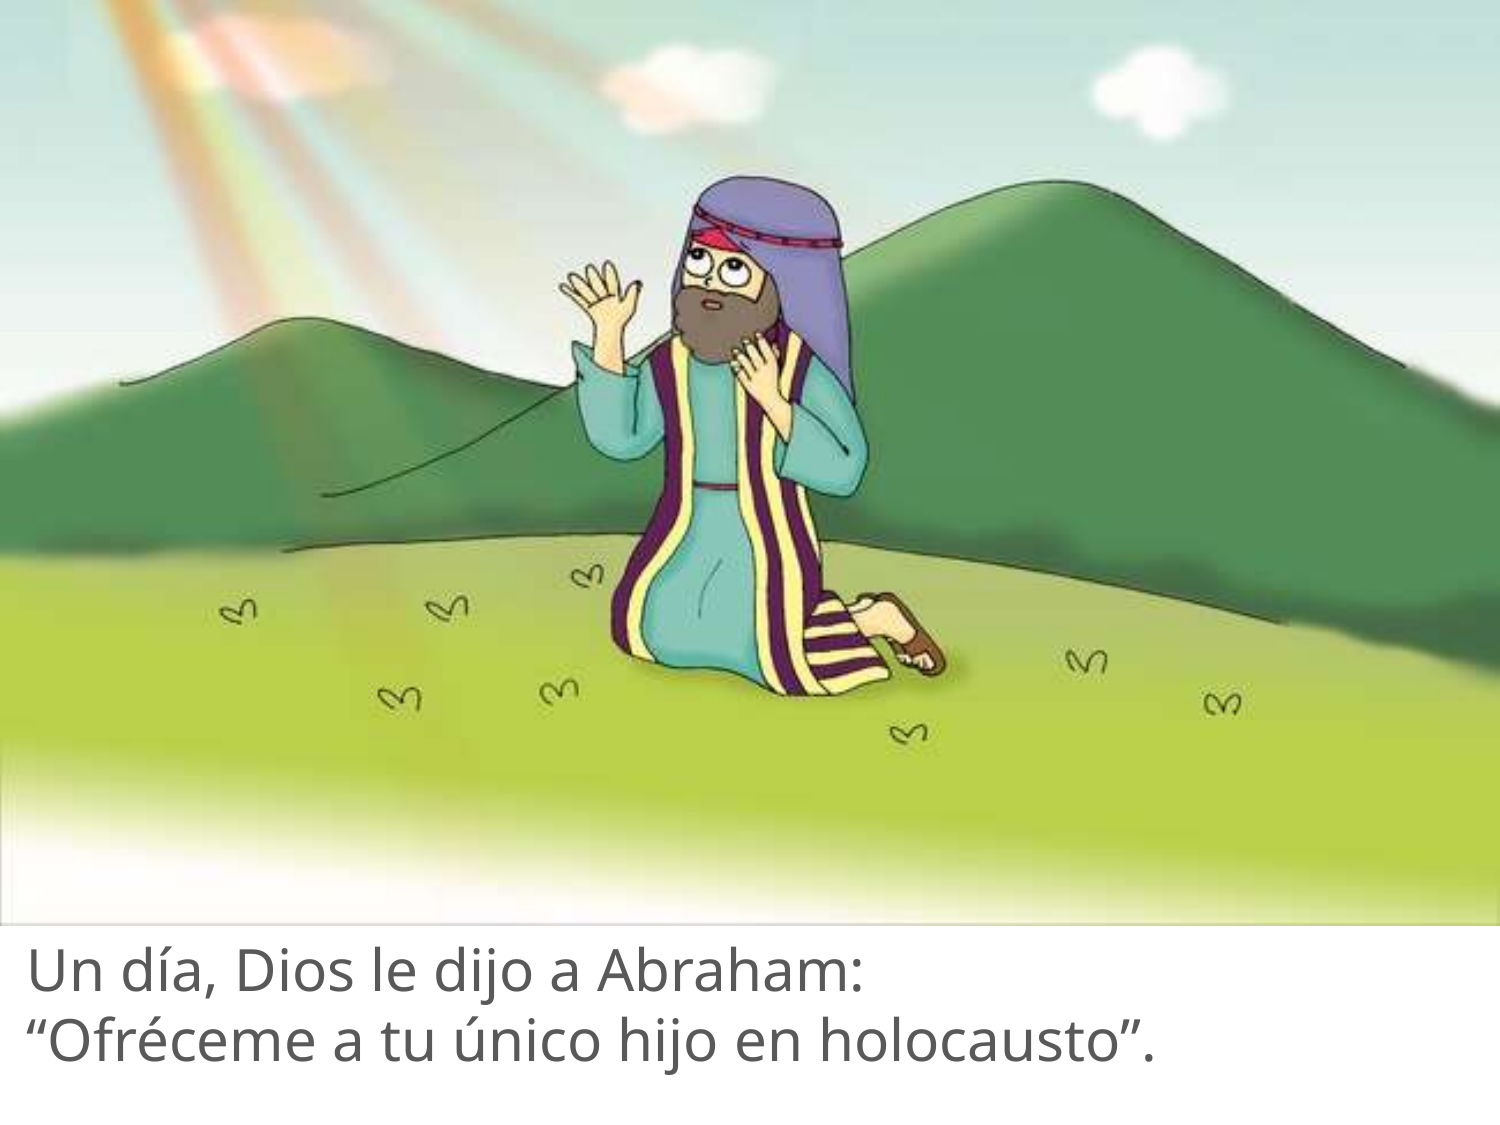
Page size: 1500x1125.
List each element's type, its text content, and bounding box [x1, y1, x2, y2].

text_box Un día, Dios le dijo a Abraham: “Ofréceme a tu único hijo en holocausto”. [11, 934, 1483, 1081]
picture [0, 0, 1500, 926]
